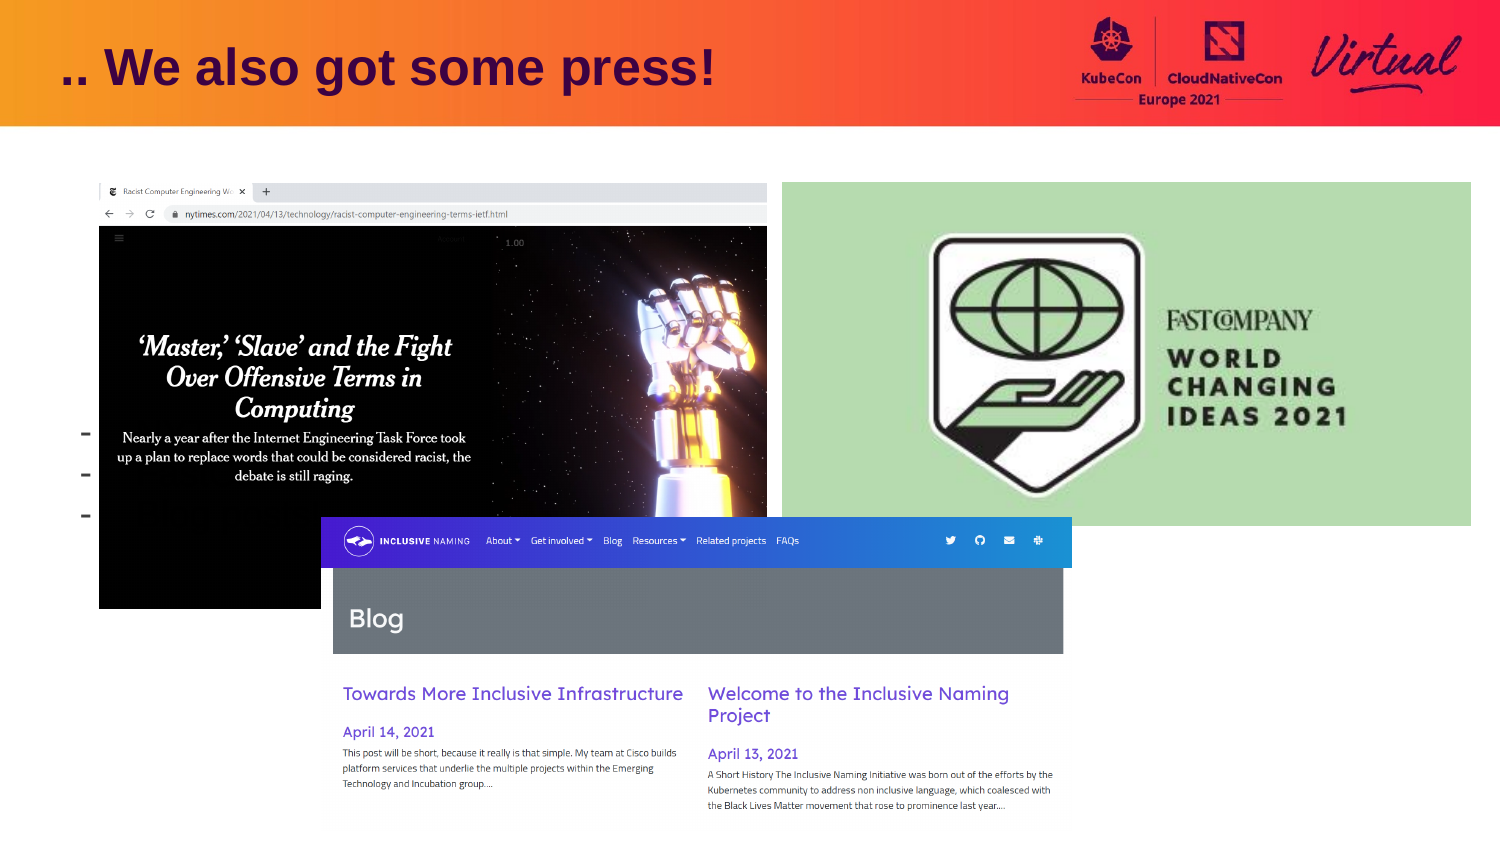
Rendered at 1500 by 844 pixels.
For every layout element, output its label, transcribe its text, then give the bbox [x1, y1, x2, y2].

text_box .. We also got some press! [49, 0, 1344, 150]
text_box NYT FastCo Blog posts! [49, 150, 1344, 800]
picture [0, 0, 1500, 844]
